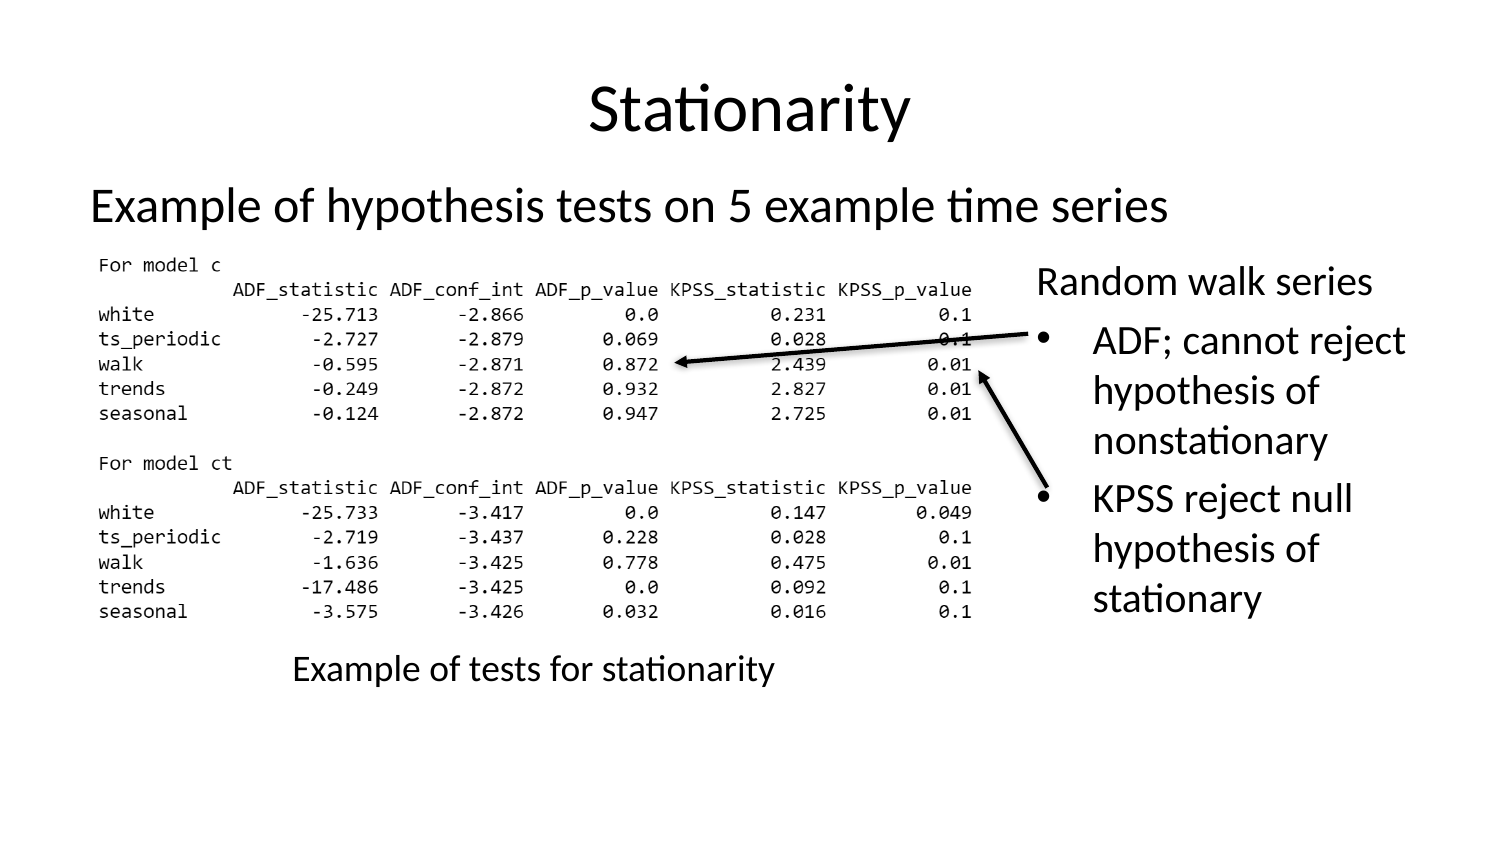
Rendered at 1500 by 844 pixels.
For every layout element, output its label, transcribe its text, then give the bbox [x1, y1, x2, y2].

text_box Example of tests for stationarity [89, 637, 979, 721]
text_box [673, 333, 1029, 363]
list Example of hypothesis tests on 5 example time series [75, 165, 1425, 249]
text_box Random walk series ADF; cannot reject hypothesis of nonstationary KPSS reject null hypothesis of stationary [1021, 246, 1491, 844]
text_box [978, 369, 1048, 488]
picture [89, 248, 986, 628]
title Stationarity [75, 33, 1425, 165]
